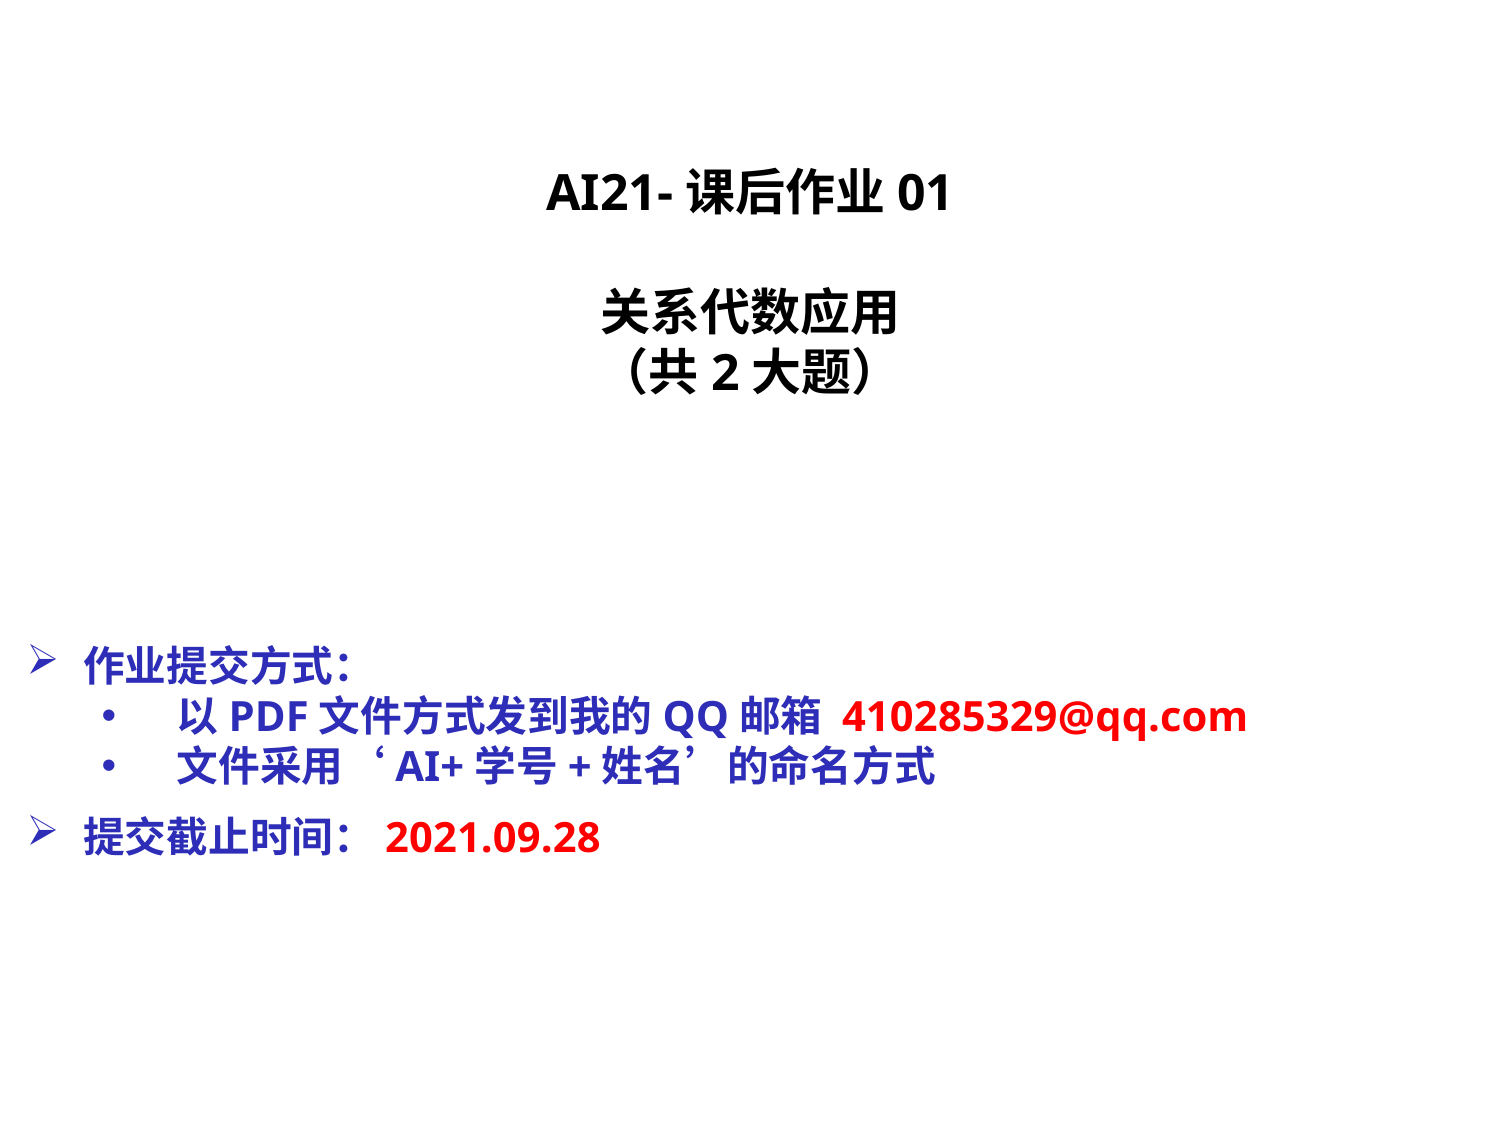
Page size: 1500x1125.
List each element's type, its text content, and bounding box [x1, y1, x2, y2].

text_box AI21-课后作业01 关系代数应用 （共2大题） 作业提交方式： 以PDF文件方式发到我的QQ邮箱 410285329@qq.com 文件采用‘AI+学号+姓名’的命名方式 提交截止时间：2021.09.28 [11, 152, 1489, 868]
